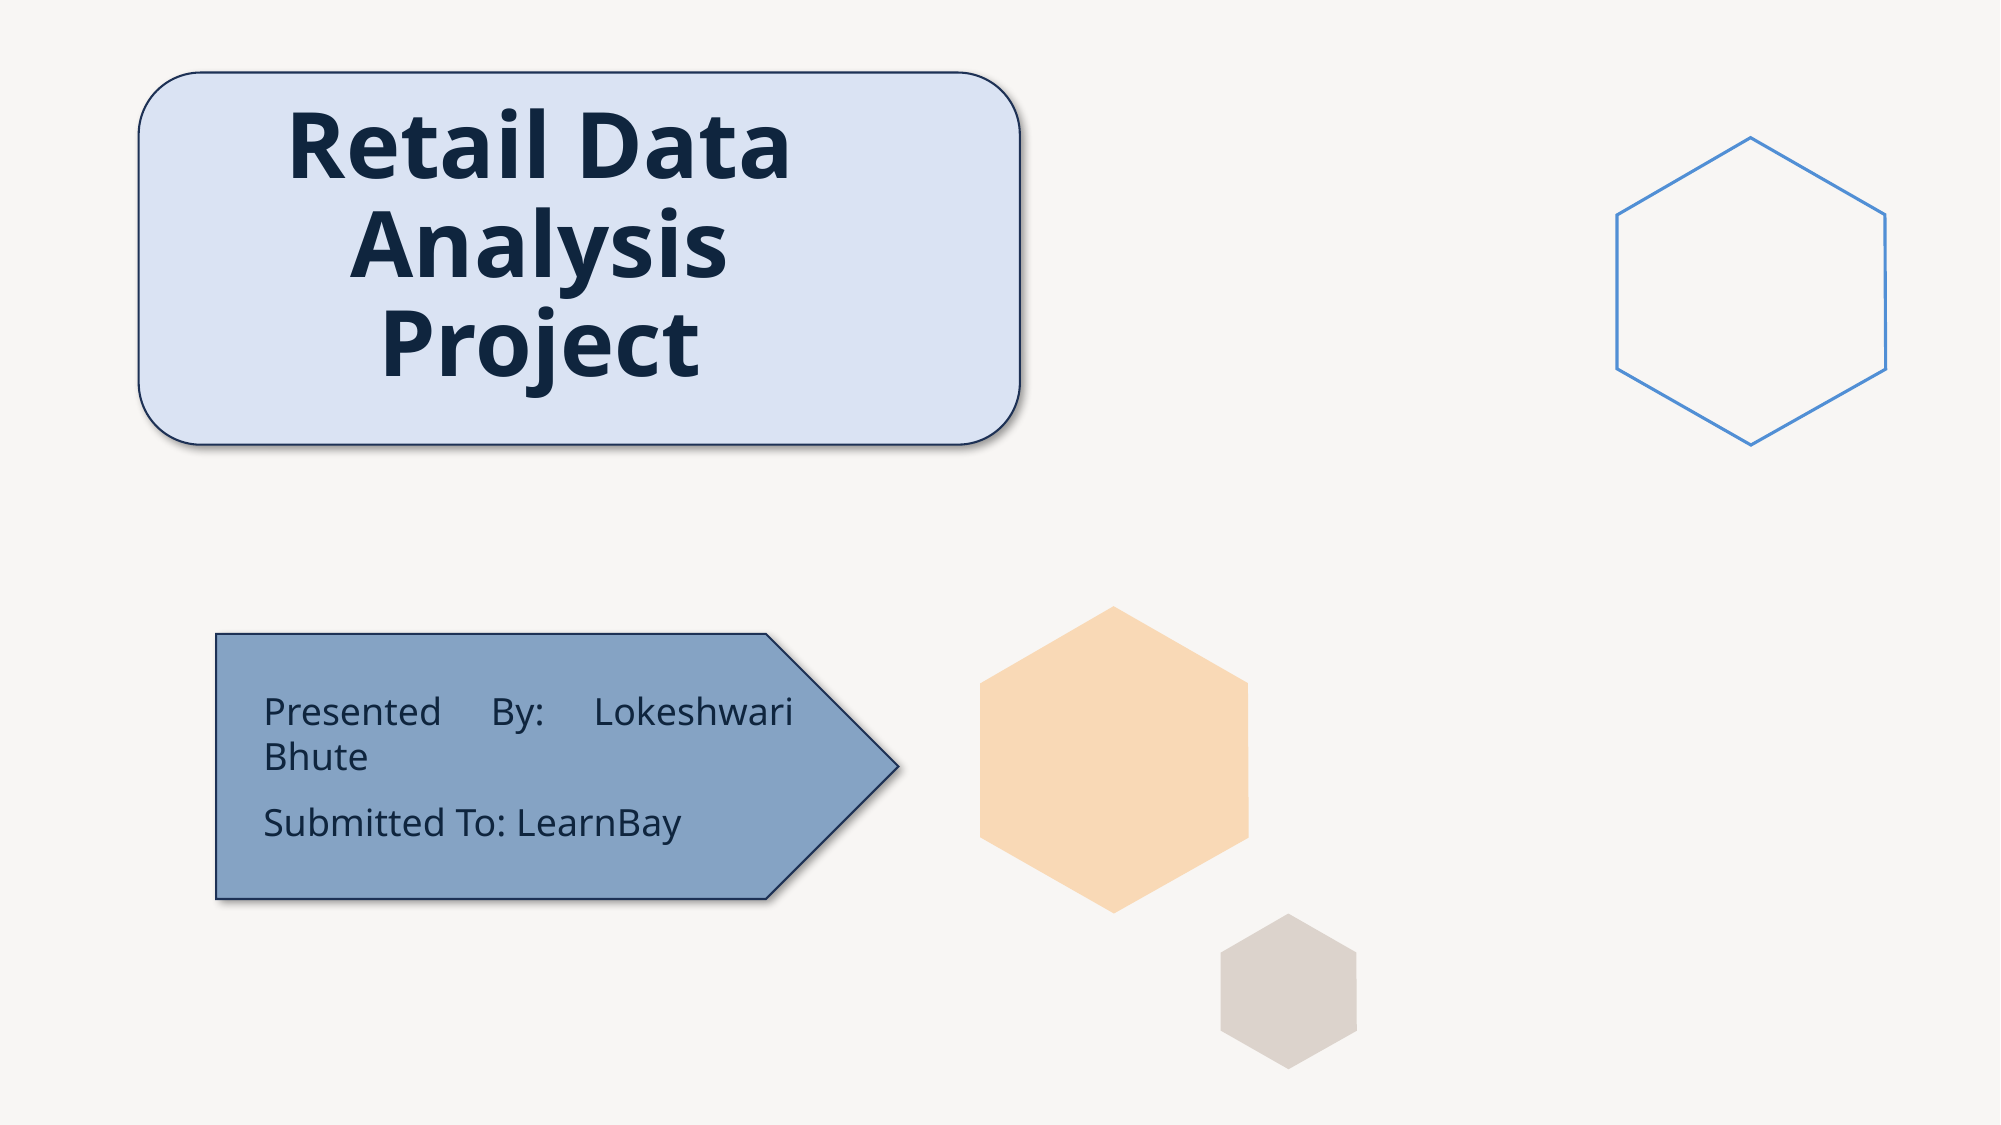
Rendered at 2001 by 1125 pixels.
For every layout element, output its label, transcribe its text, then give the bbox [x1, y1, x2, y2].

title Retail Data Analysis Project [99, 69, 980, 426]
text_box [215, 632, 900, 901]
text_box [980, 606, 1249, 914]
text_box [1616, 137, 1886, 446]
text_box [154, 75, 1021, 446]
list Presented By: Lokeshwari Bhute Submitted To: LearnBay [248, 680, 810, 887]
